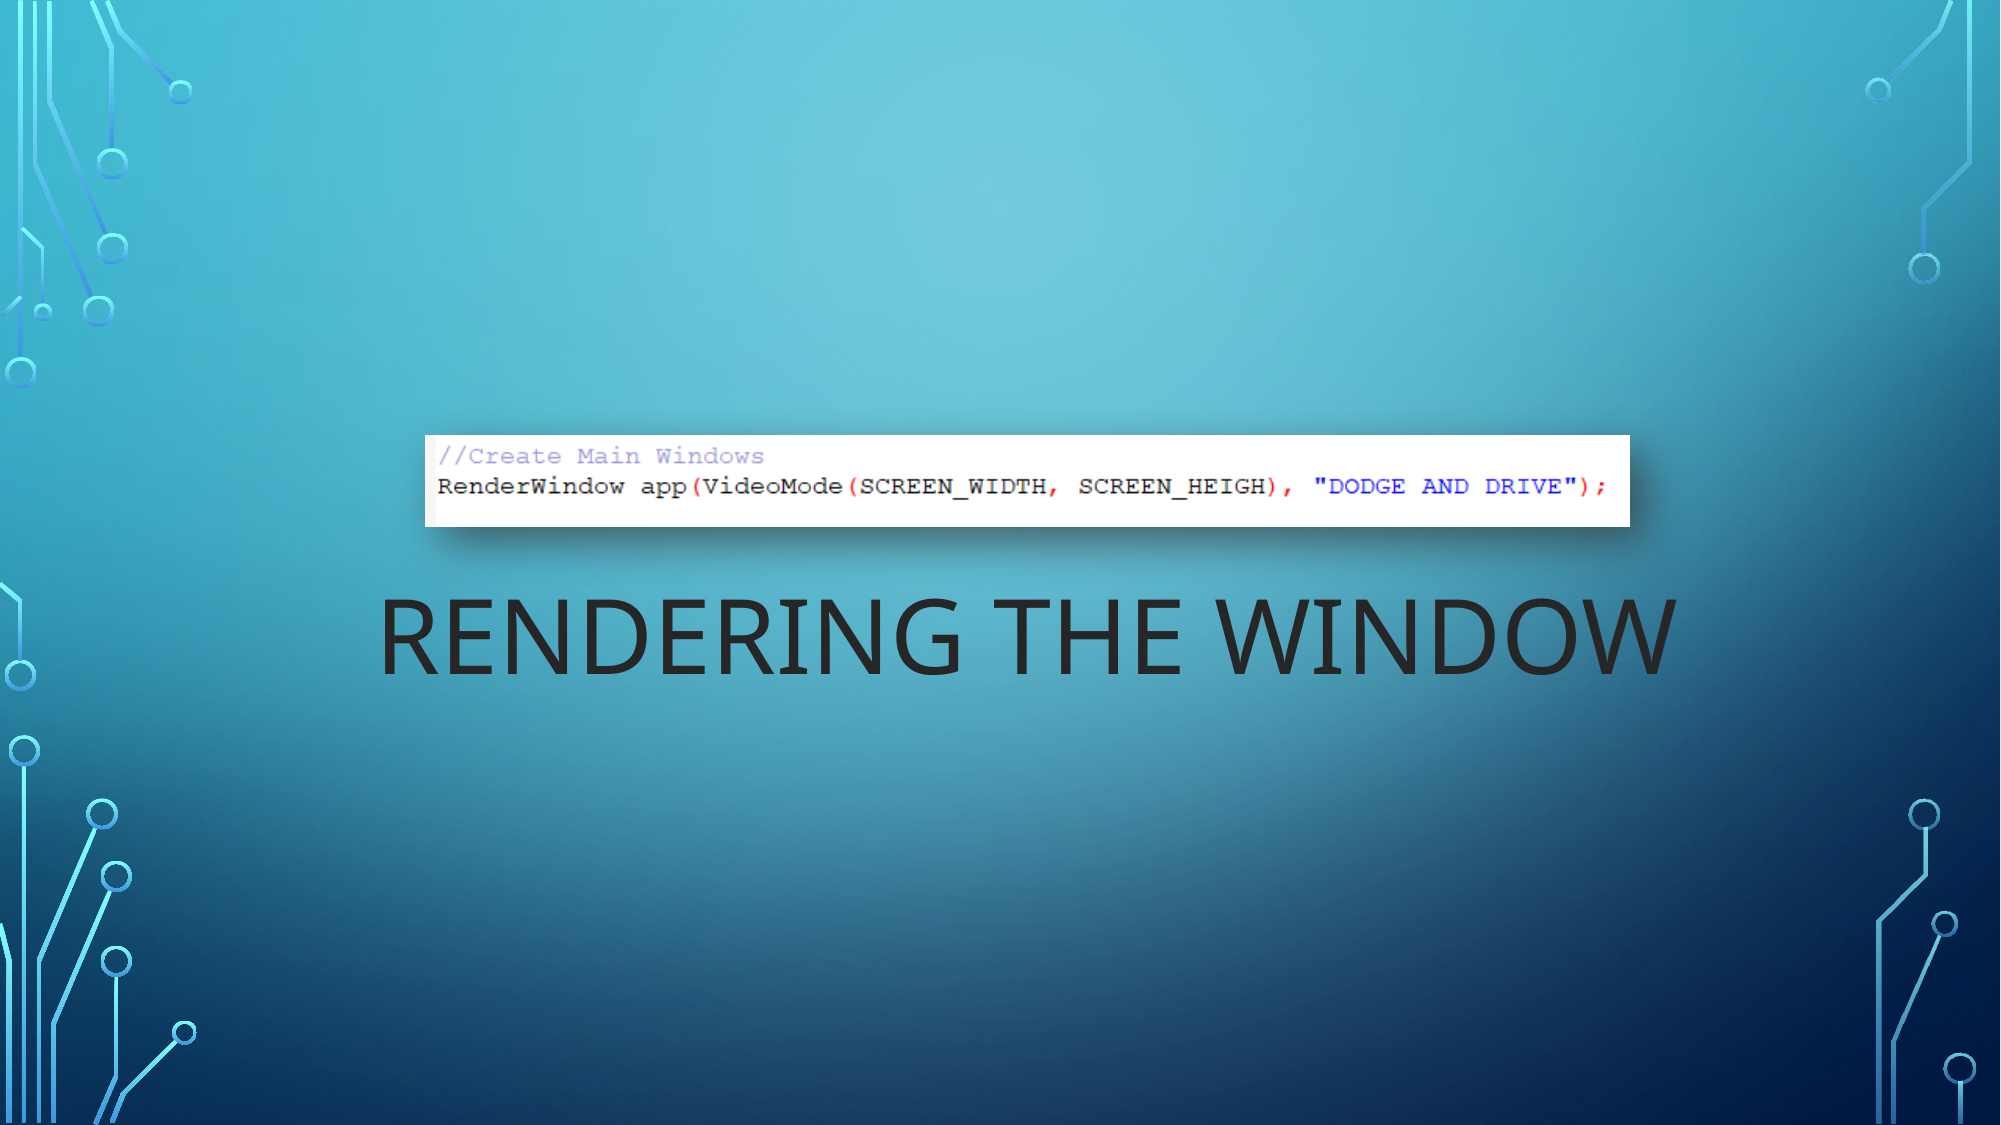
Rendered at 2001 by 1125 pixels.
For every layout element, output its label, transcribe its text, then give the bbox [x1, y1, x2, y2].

picture [424, 435, 1631, 527]
text_box RENDERING THE WINDOW [186, 562, 1869, 703]
